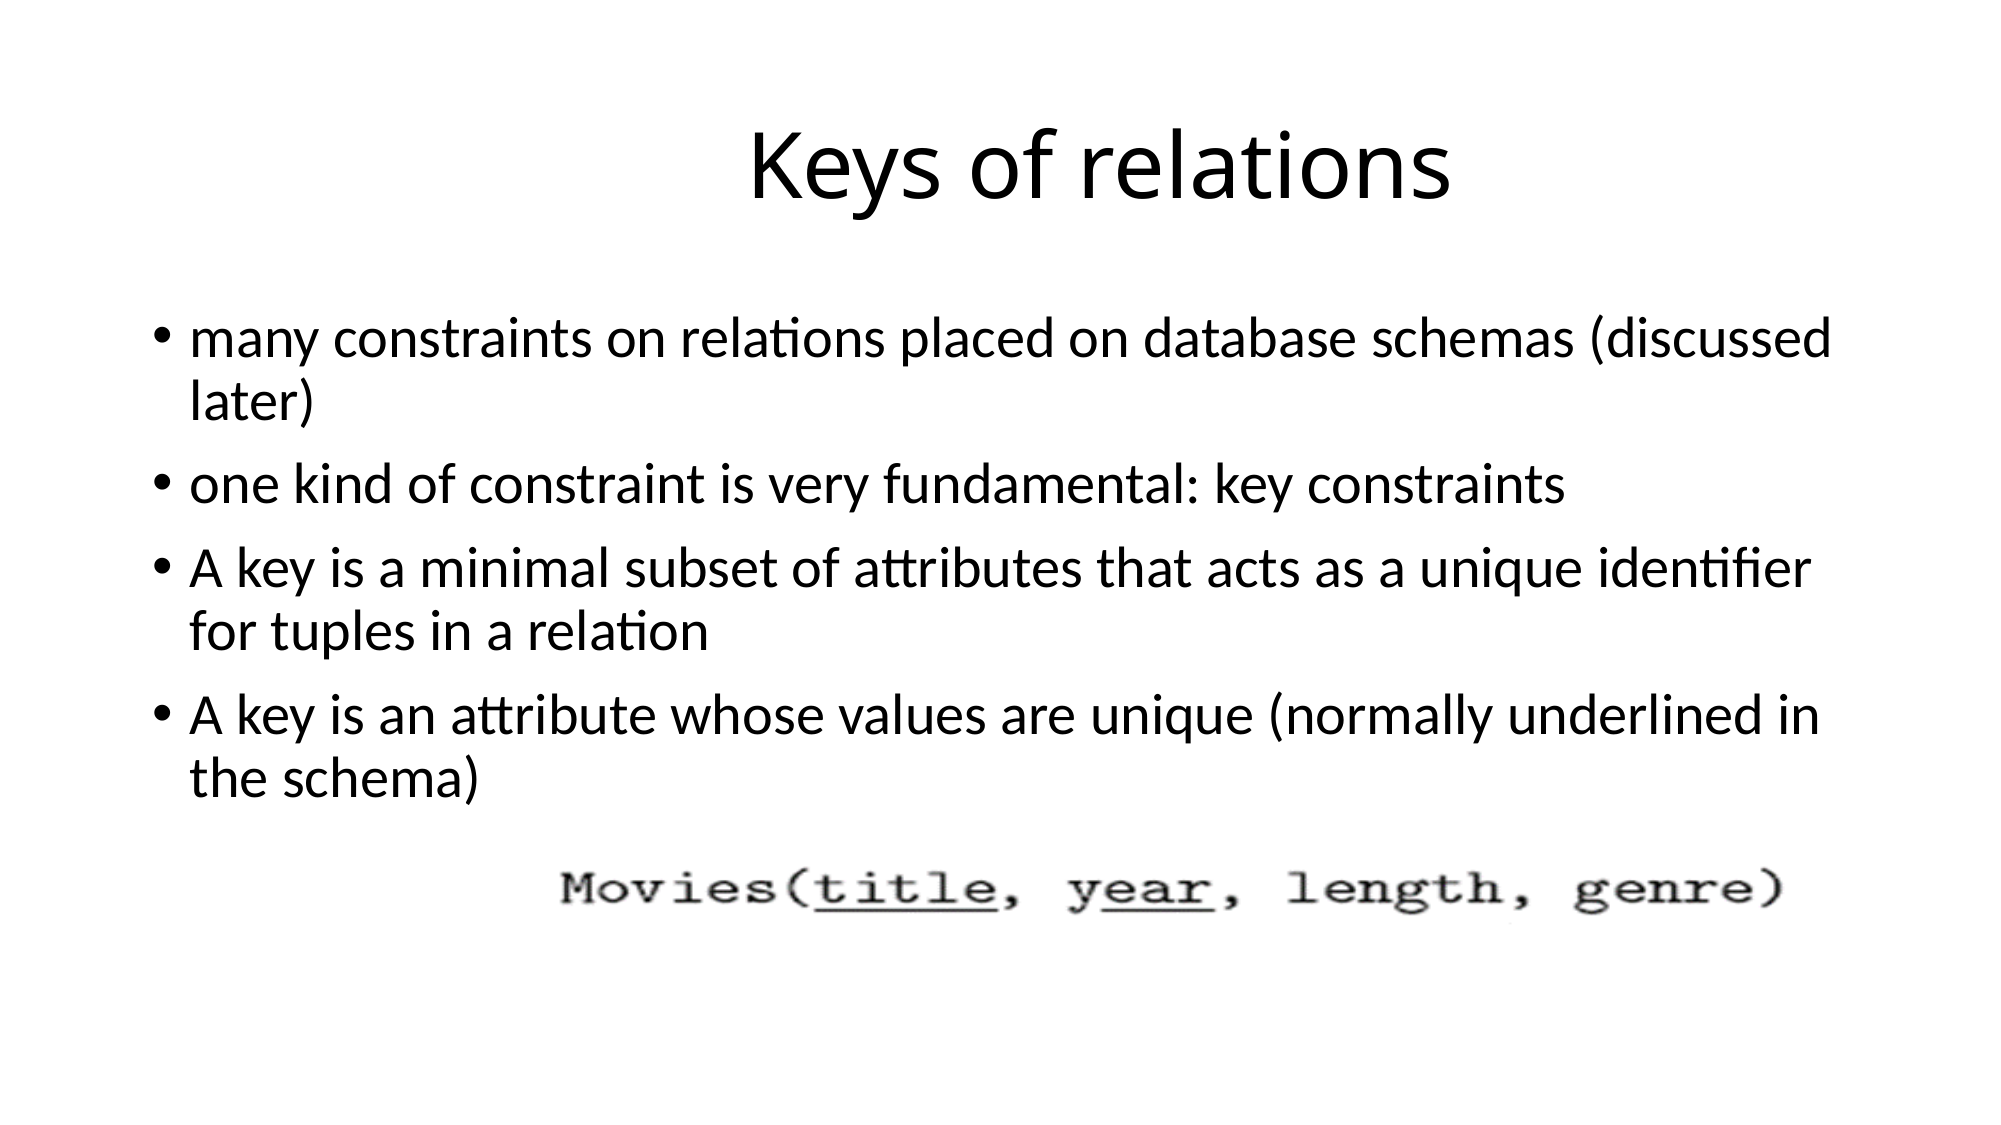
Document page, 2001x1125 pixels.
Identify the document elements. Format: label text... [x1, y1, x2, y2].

list many constraints on relations placed on database schemas (discussed later) one kind of constraint is very fundamental: key constraints A key is a minimal subset of attributes that acts as a unique identifier for tuples in a relation A key is an attribute whose values are unique (normally underlined in the schema) [137, 299, 1863, 1014]
title Keys of relations [137, 59, 1863, 278]
picture [535, 841, 1819, 926]
